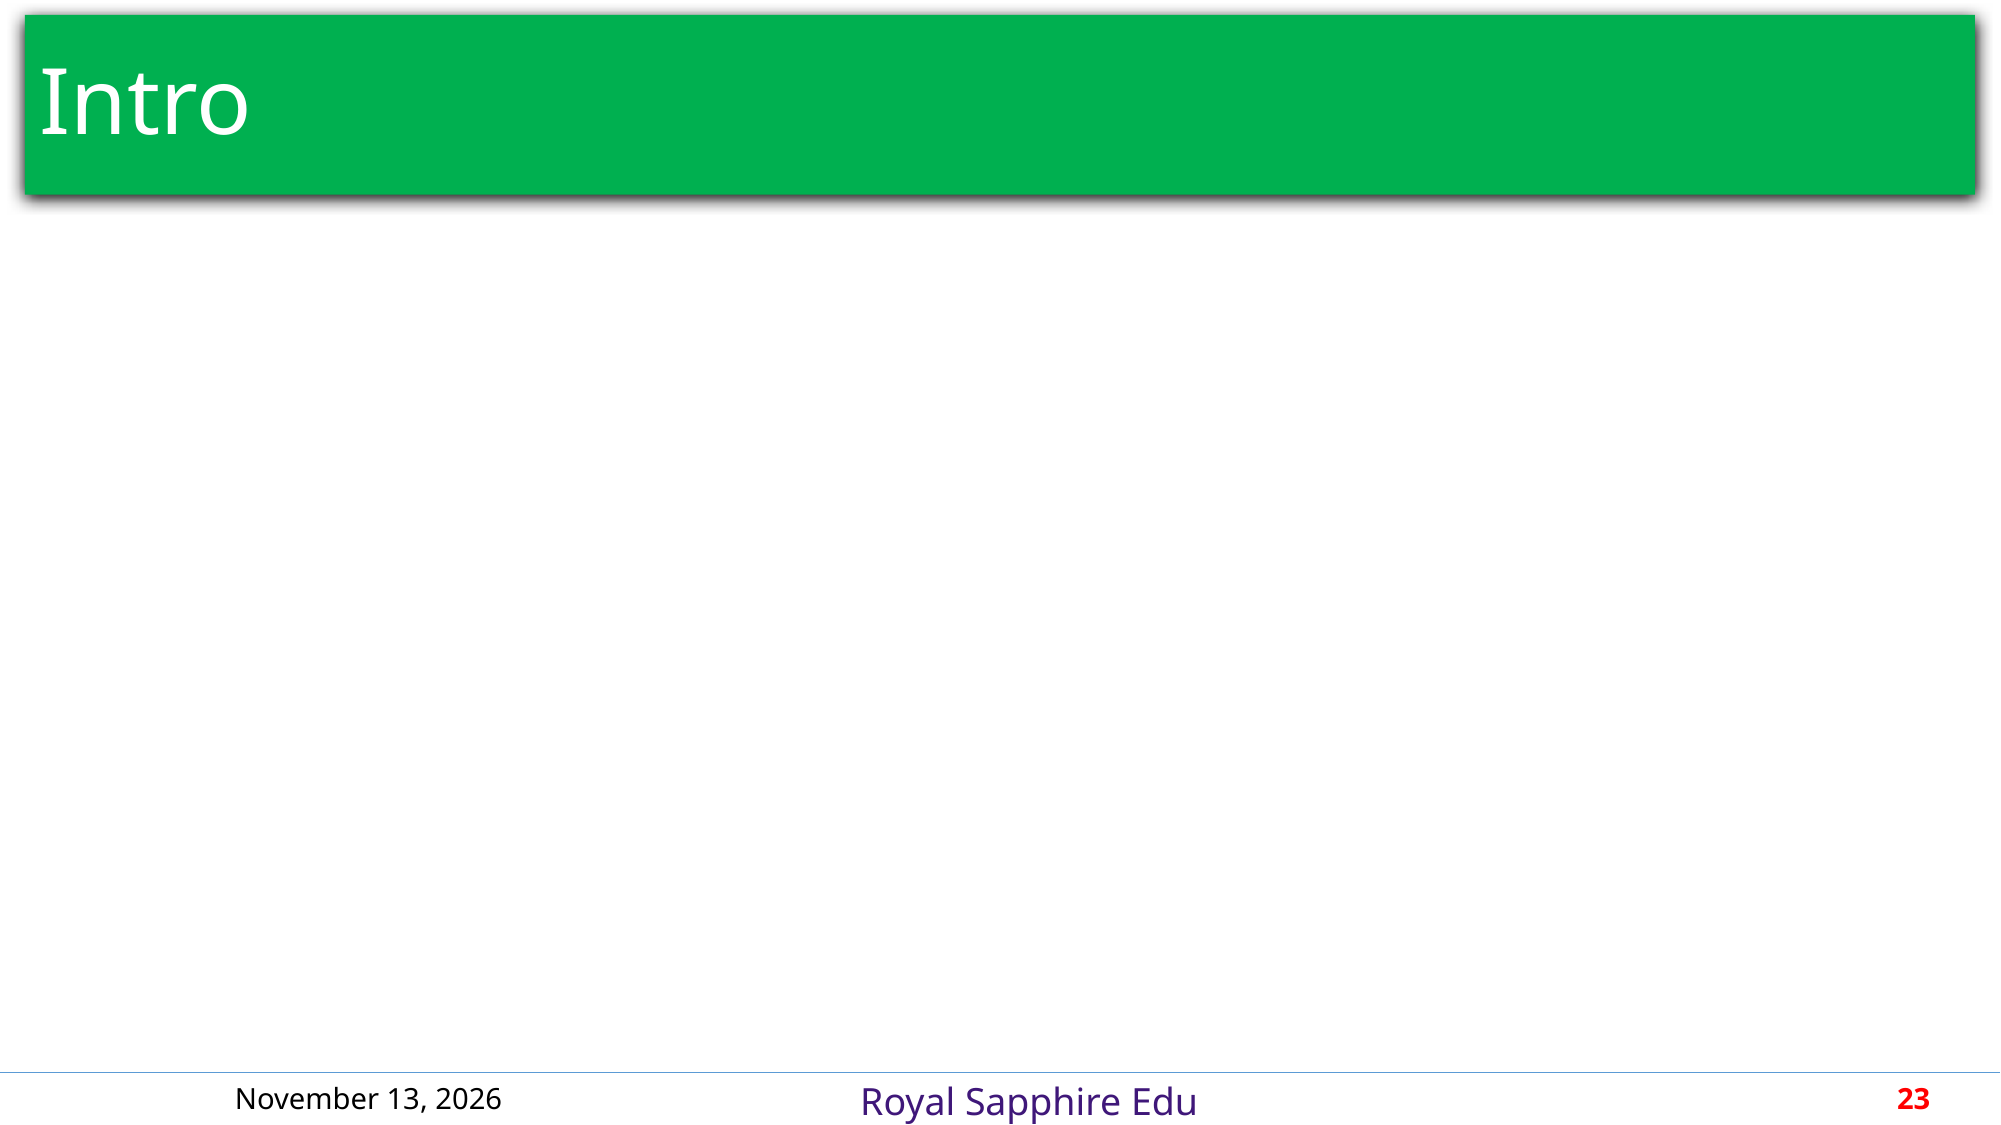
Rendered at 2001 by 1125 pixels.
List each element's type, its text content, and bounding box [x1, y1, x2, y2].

slide_number 23 [1495, 1072, 1946, 1115]
title Intro [24, 14, 1975, 195]
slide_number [220, 1072, 671, 1115]
